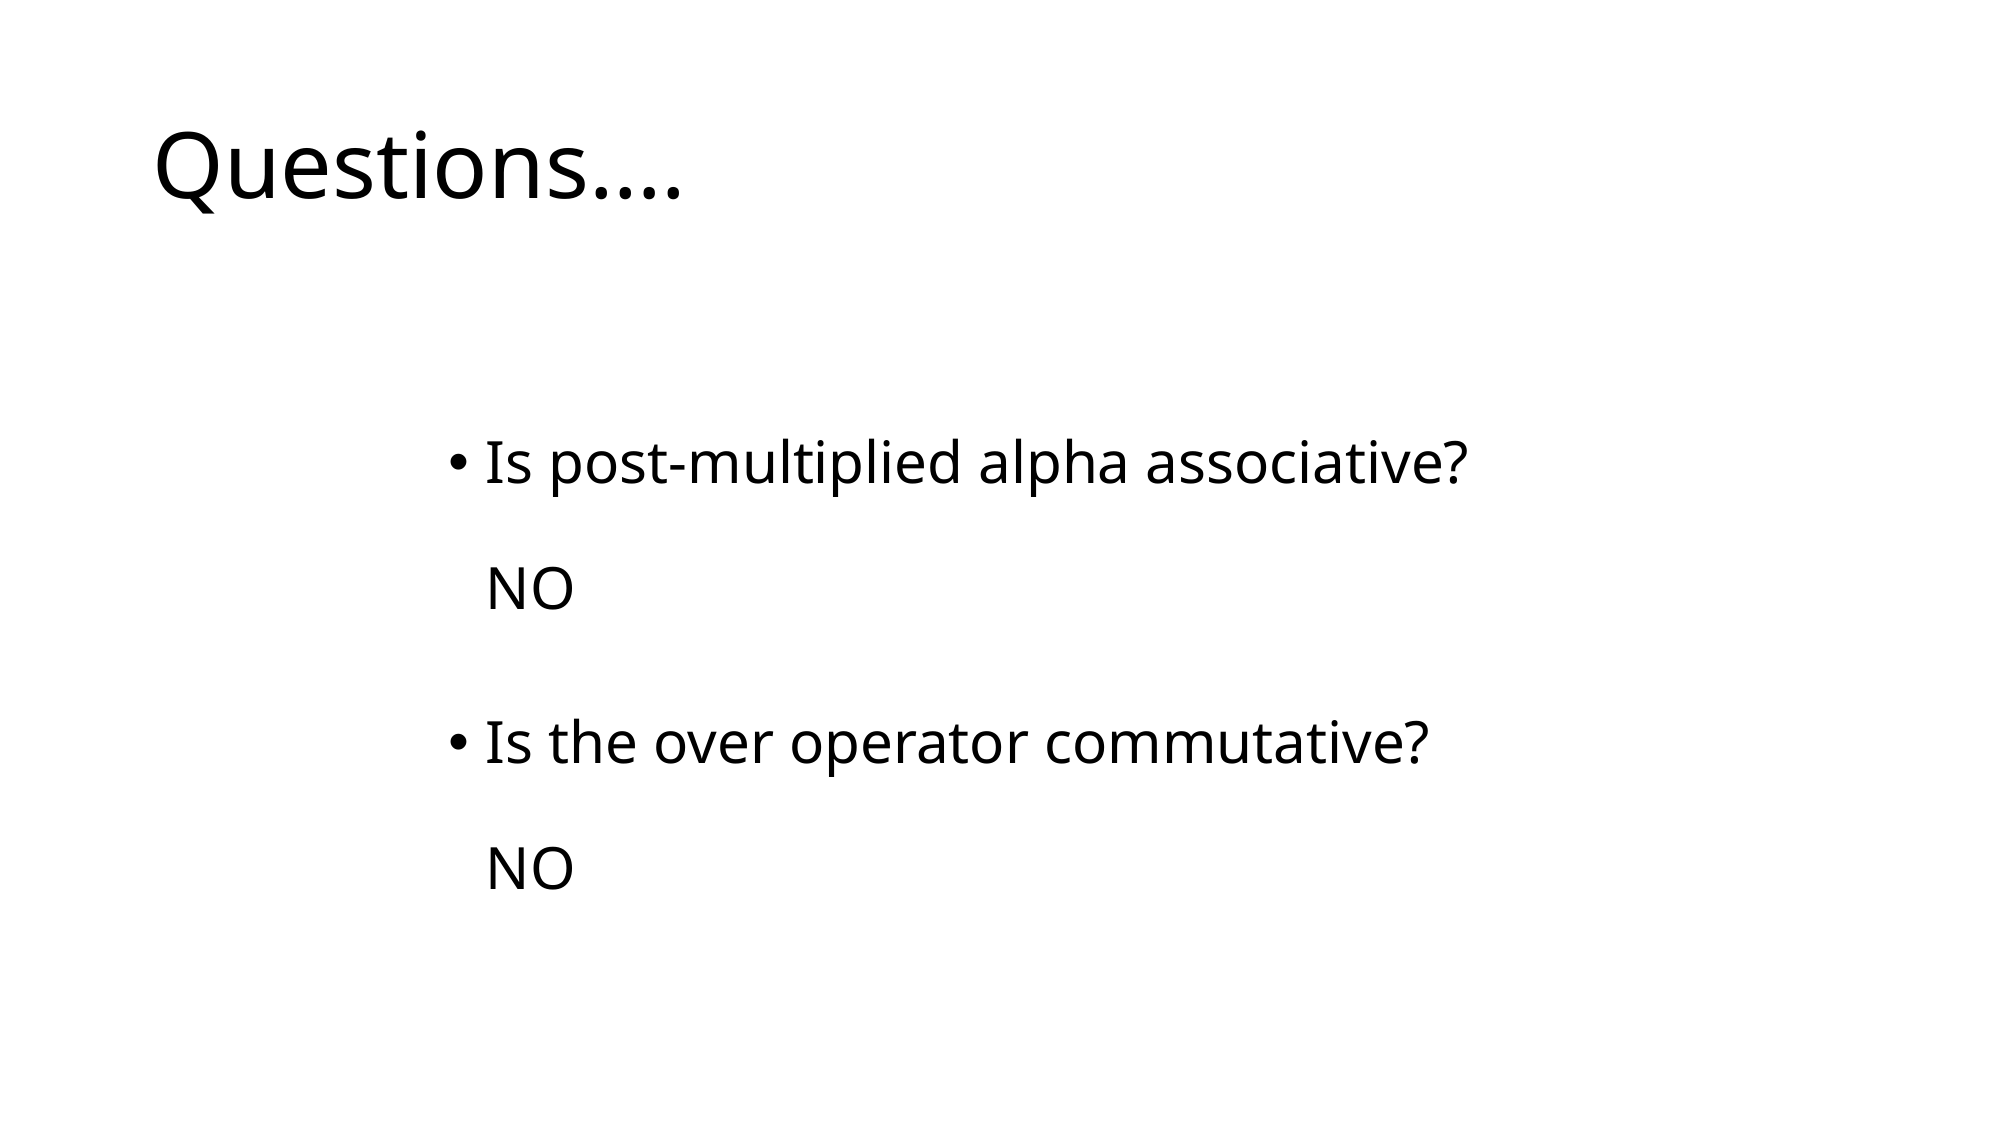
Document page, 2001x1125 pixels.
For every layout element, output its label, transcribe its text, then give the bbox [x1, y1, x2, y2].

list Is post-multiplied alpha associative? NO Is the over operator commutative? NO [433, 425, 1638, 1030]
title Questions…. [137, 59, 1863, 278]
